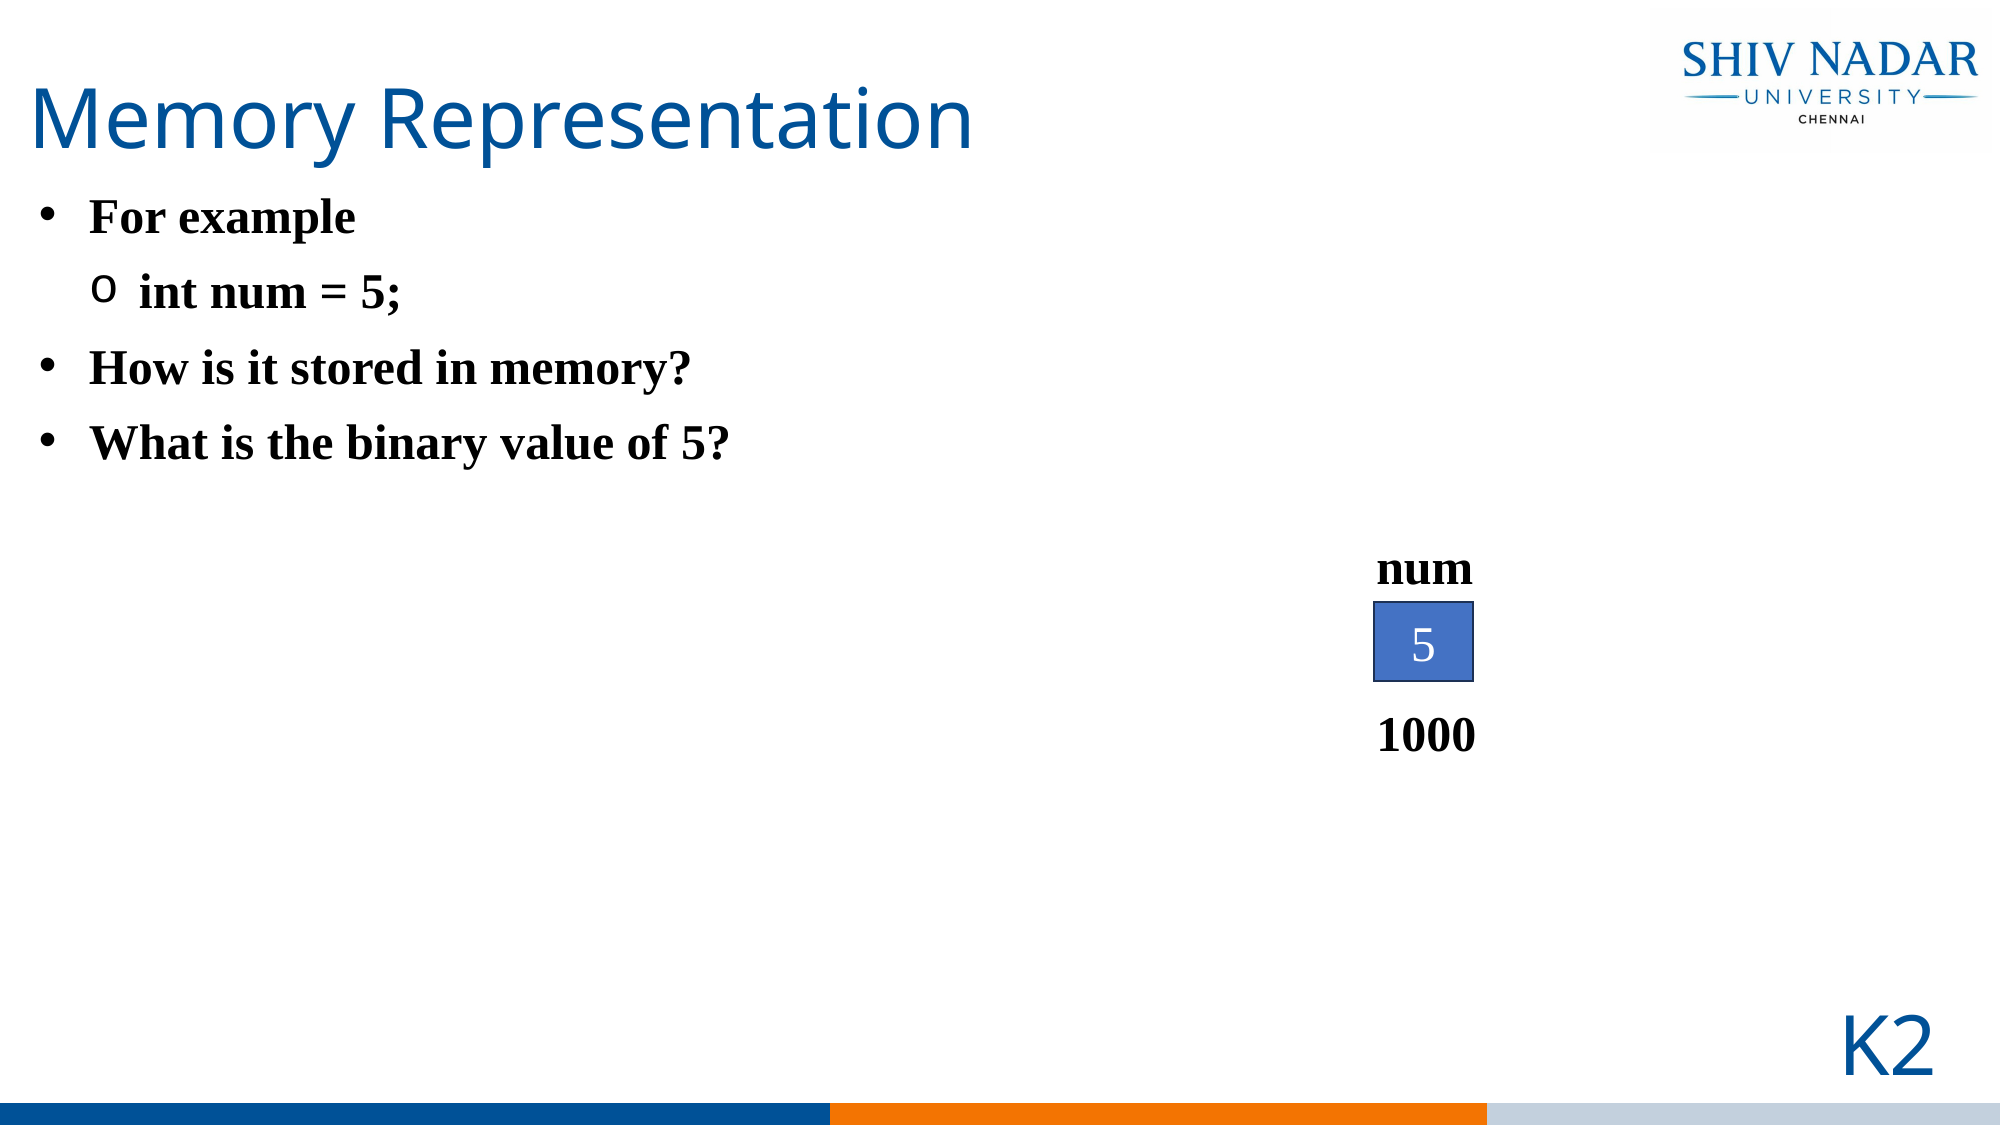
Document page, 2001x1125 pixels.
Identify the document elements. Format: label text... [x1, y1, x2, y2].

text_box K2 [1838, 975, 1950, 1093]
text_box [829, 1102, 1487, 1125]
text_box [0, 1102, 829, 1125]
text_box 5 [1373, 602, 1474, 682]
picture [1649, 8, 1992, 153]
text_box 1000 [1361, 693, 1498, 769]
text_box num [1361, 526, 1514, 602]
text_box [1487, 1102, 2000, 1125]
text_box For example int num = 5; How is it stored in memory? What is the binary value of 5? [28, 174, 1942, 475]
text_box Memory Representation [28, 48, 1306, 166]
